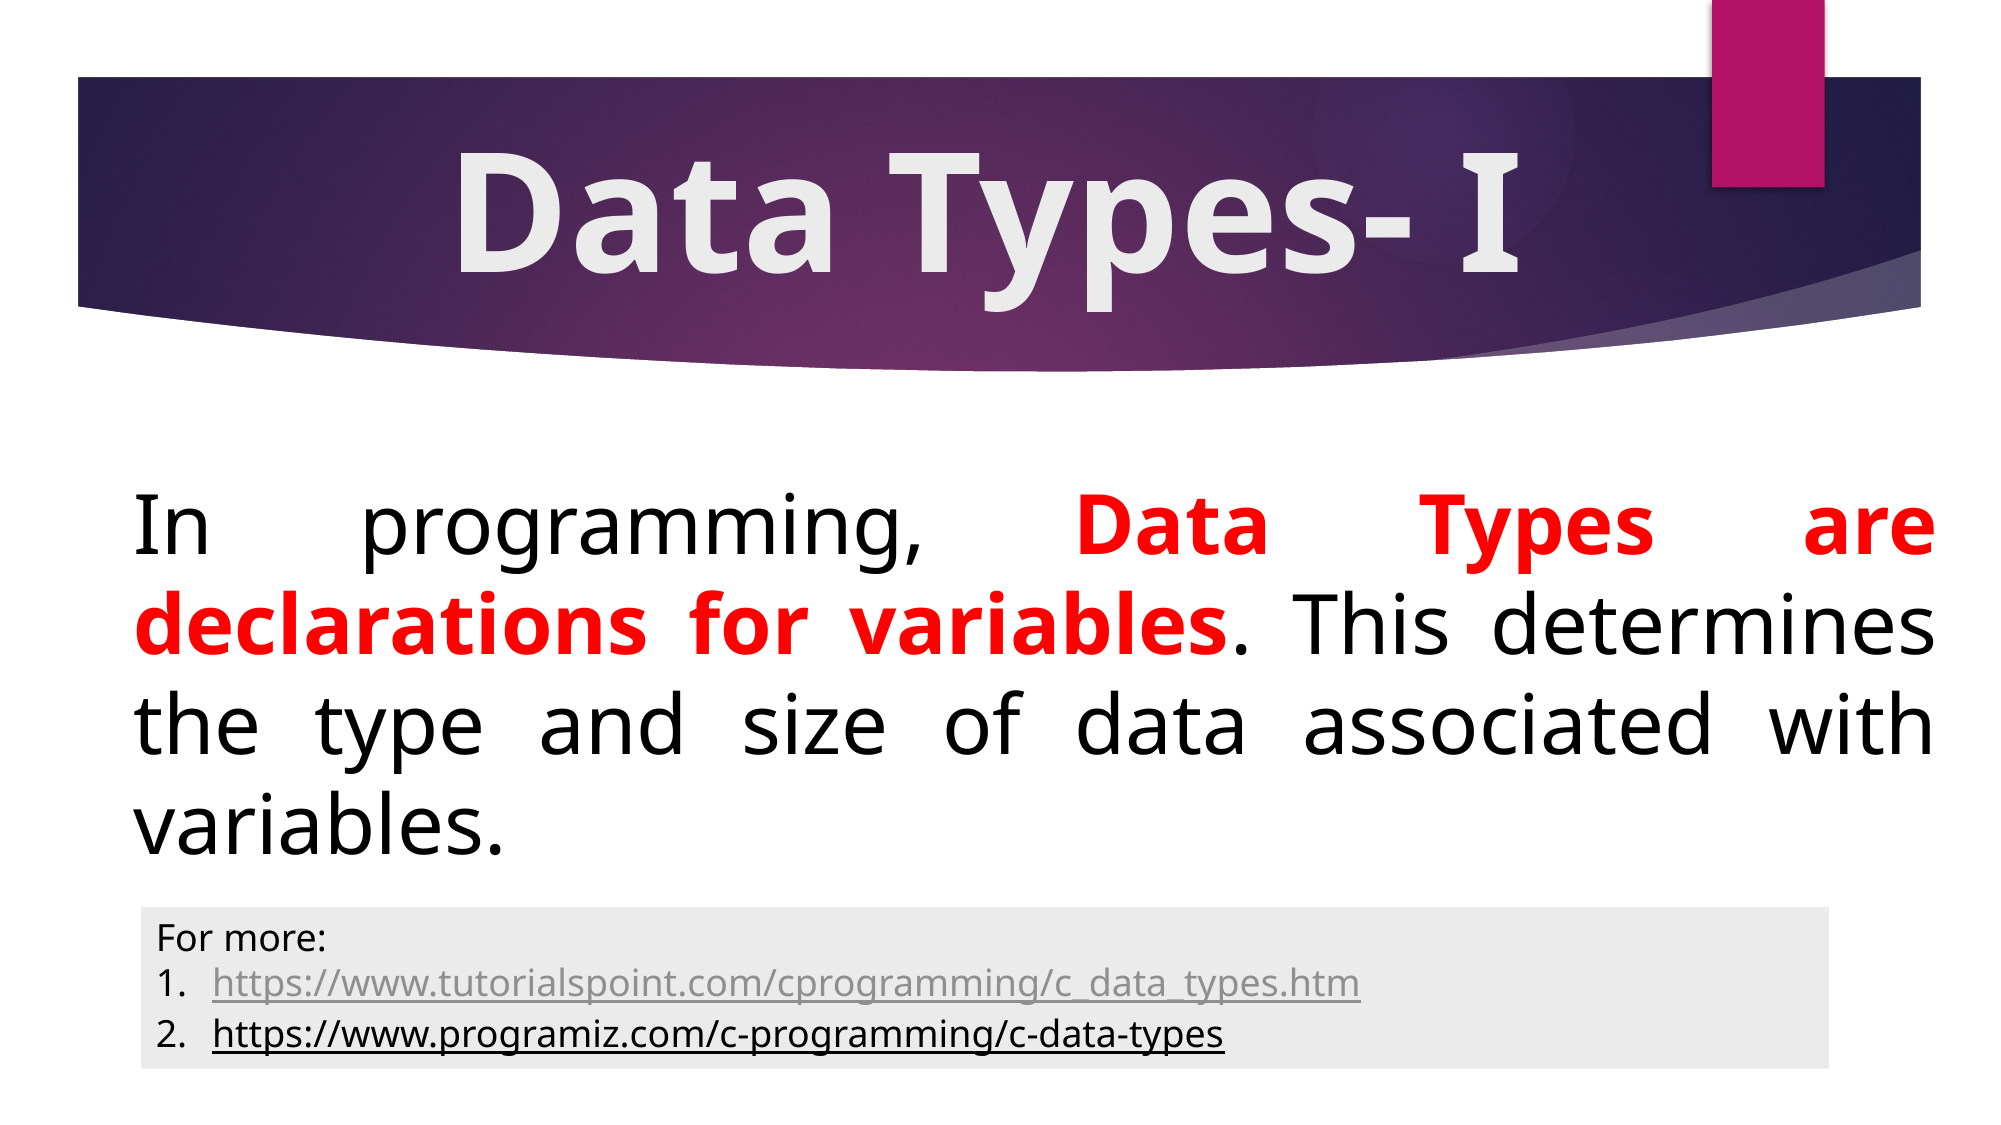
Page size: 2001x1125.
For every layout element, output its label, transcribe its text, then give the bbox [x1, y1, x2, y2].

text_box In programming, Data Types are declarations for variables. This determines the type and size of data associated with variables. [118, 463, 1954, 879]
text_box For more: https://www.tutorialspoint.com/cprogramming/c_data_types.htm https://www.programiz.com/c-programming/c-data-types [141, 906, 1829, 1069]
title Data Types- I [266, 147, 1704, 264]
